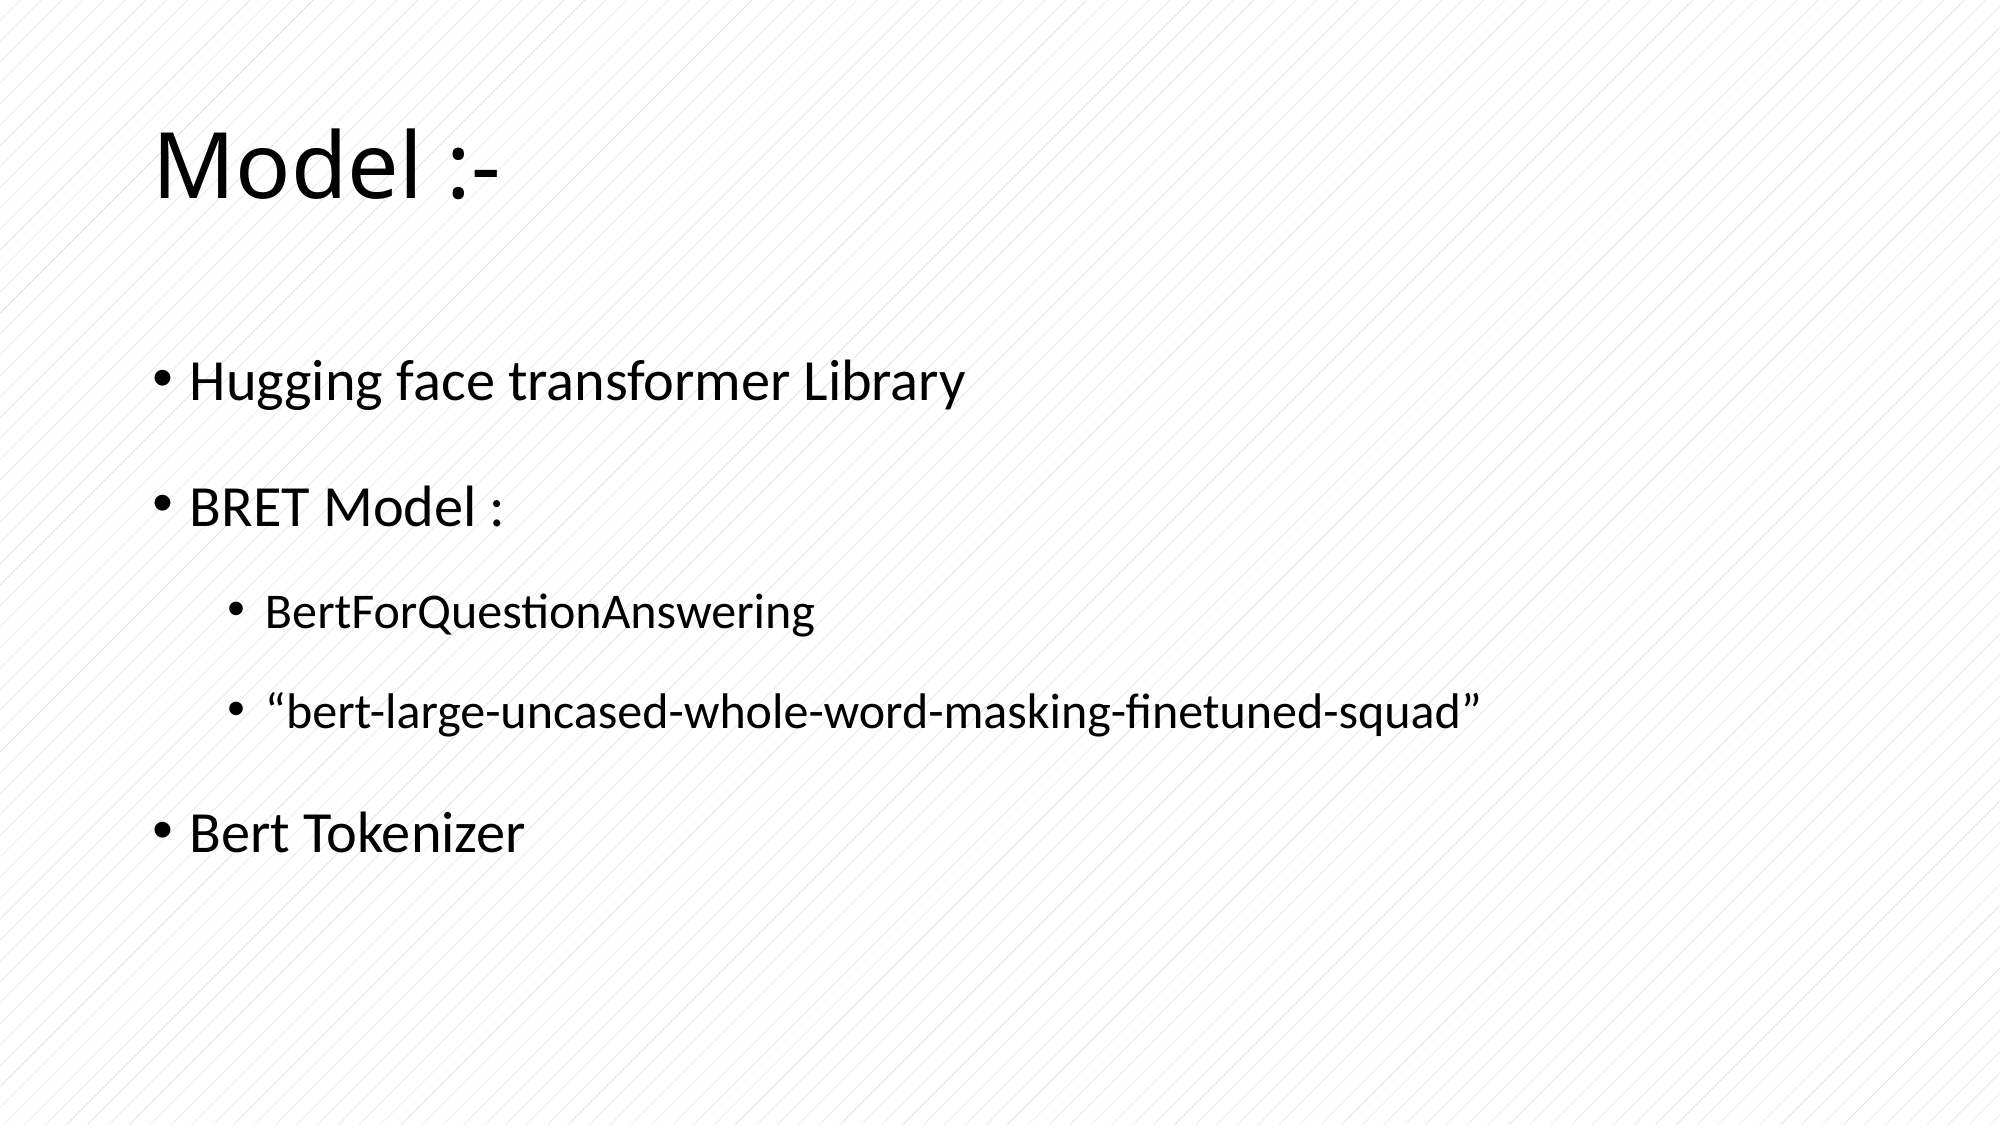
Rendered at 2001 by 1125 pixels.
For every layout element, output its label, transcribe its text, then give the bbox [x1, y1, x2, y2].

list Hugging face transformer Library BRET Model : BertForQuestionAnswering “bert-large-uncased-whole-word-masking-finetuned-squad” Bert Tokenizer [137, 299, 1863, 1014]
title Model :- [137, 59, 1863, 278]
